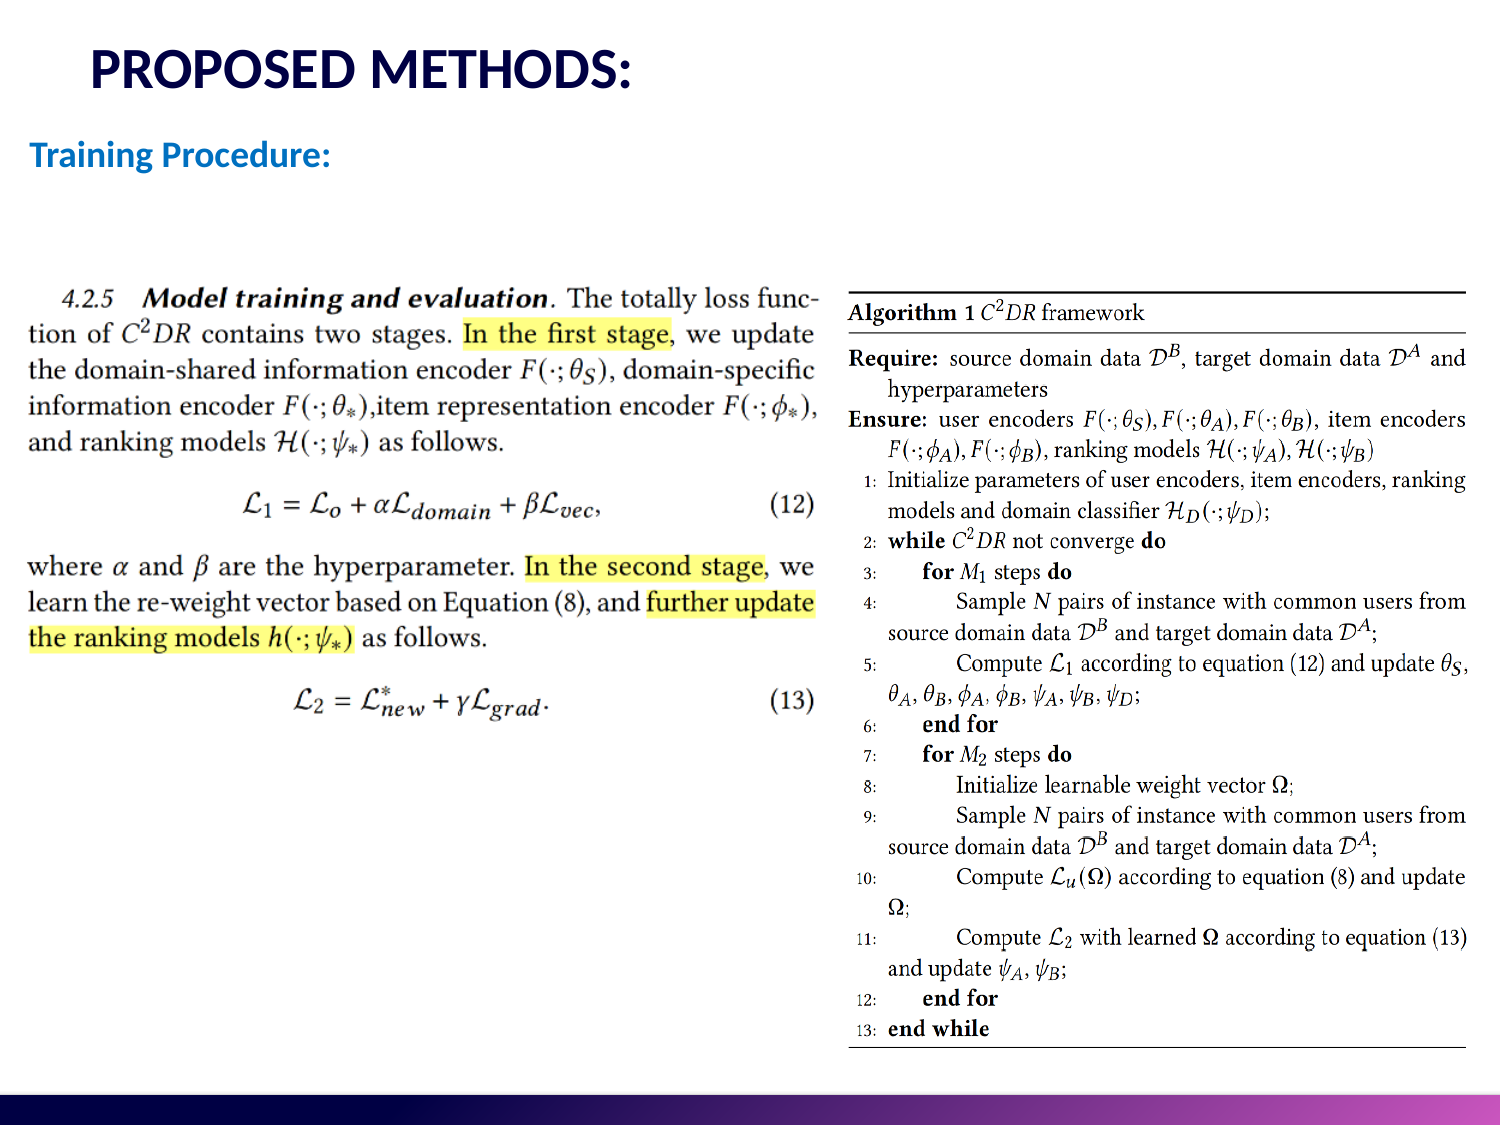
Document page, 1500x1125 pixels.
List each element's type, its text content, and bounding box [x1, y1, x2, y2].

text_box Training Procedure: [14, 122, 1500, 273]
picture [14, 273, 1500, 1064]
text_box [0, 1094, 1500, 1125]
title Proposed methods: [75, 0, 1384, 122]
